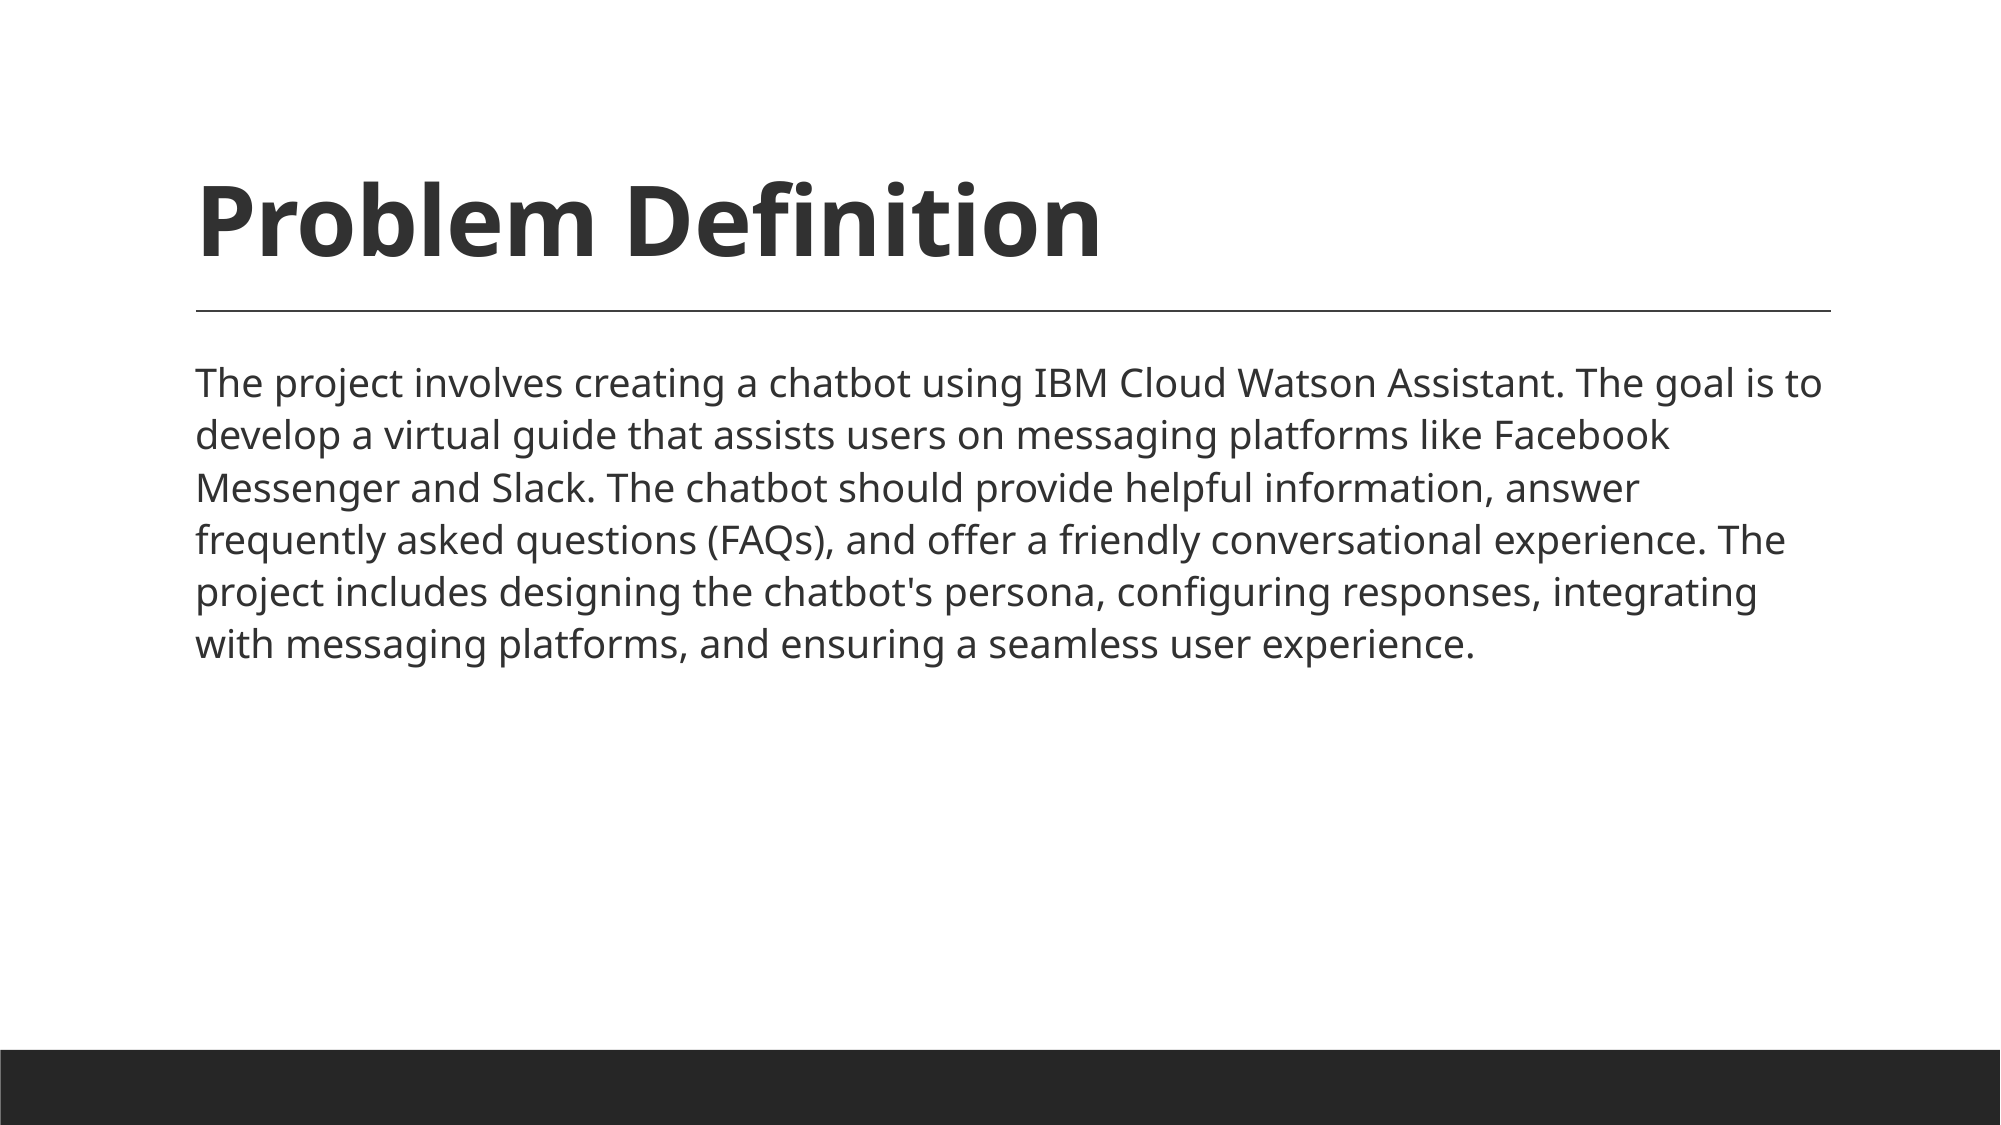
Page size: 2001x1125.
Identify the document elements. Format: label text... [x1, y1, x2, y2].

title Problem Definition [180, 47, 1830, 285]
list The project involves creating a chatbot using IBM Cloud Watson Assistant. The goal is to develop a virtual guide that assists users on messaging platforms like Facebook Messenger and Slack. The chatbot should provide helpful information, answer frequently asked questions (FAQs), and offer a friendly conversational experience. The project includes designing the chatbot's persona, configuring responses, integrating with messaging platforms, and ensuring a seamless user experience. [180, 345, 1830, 963]
